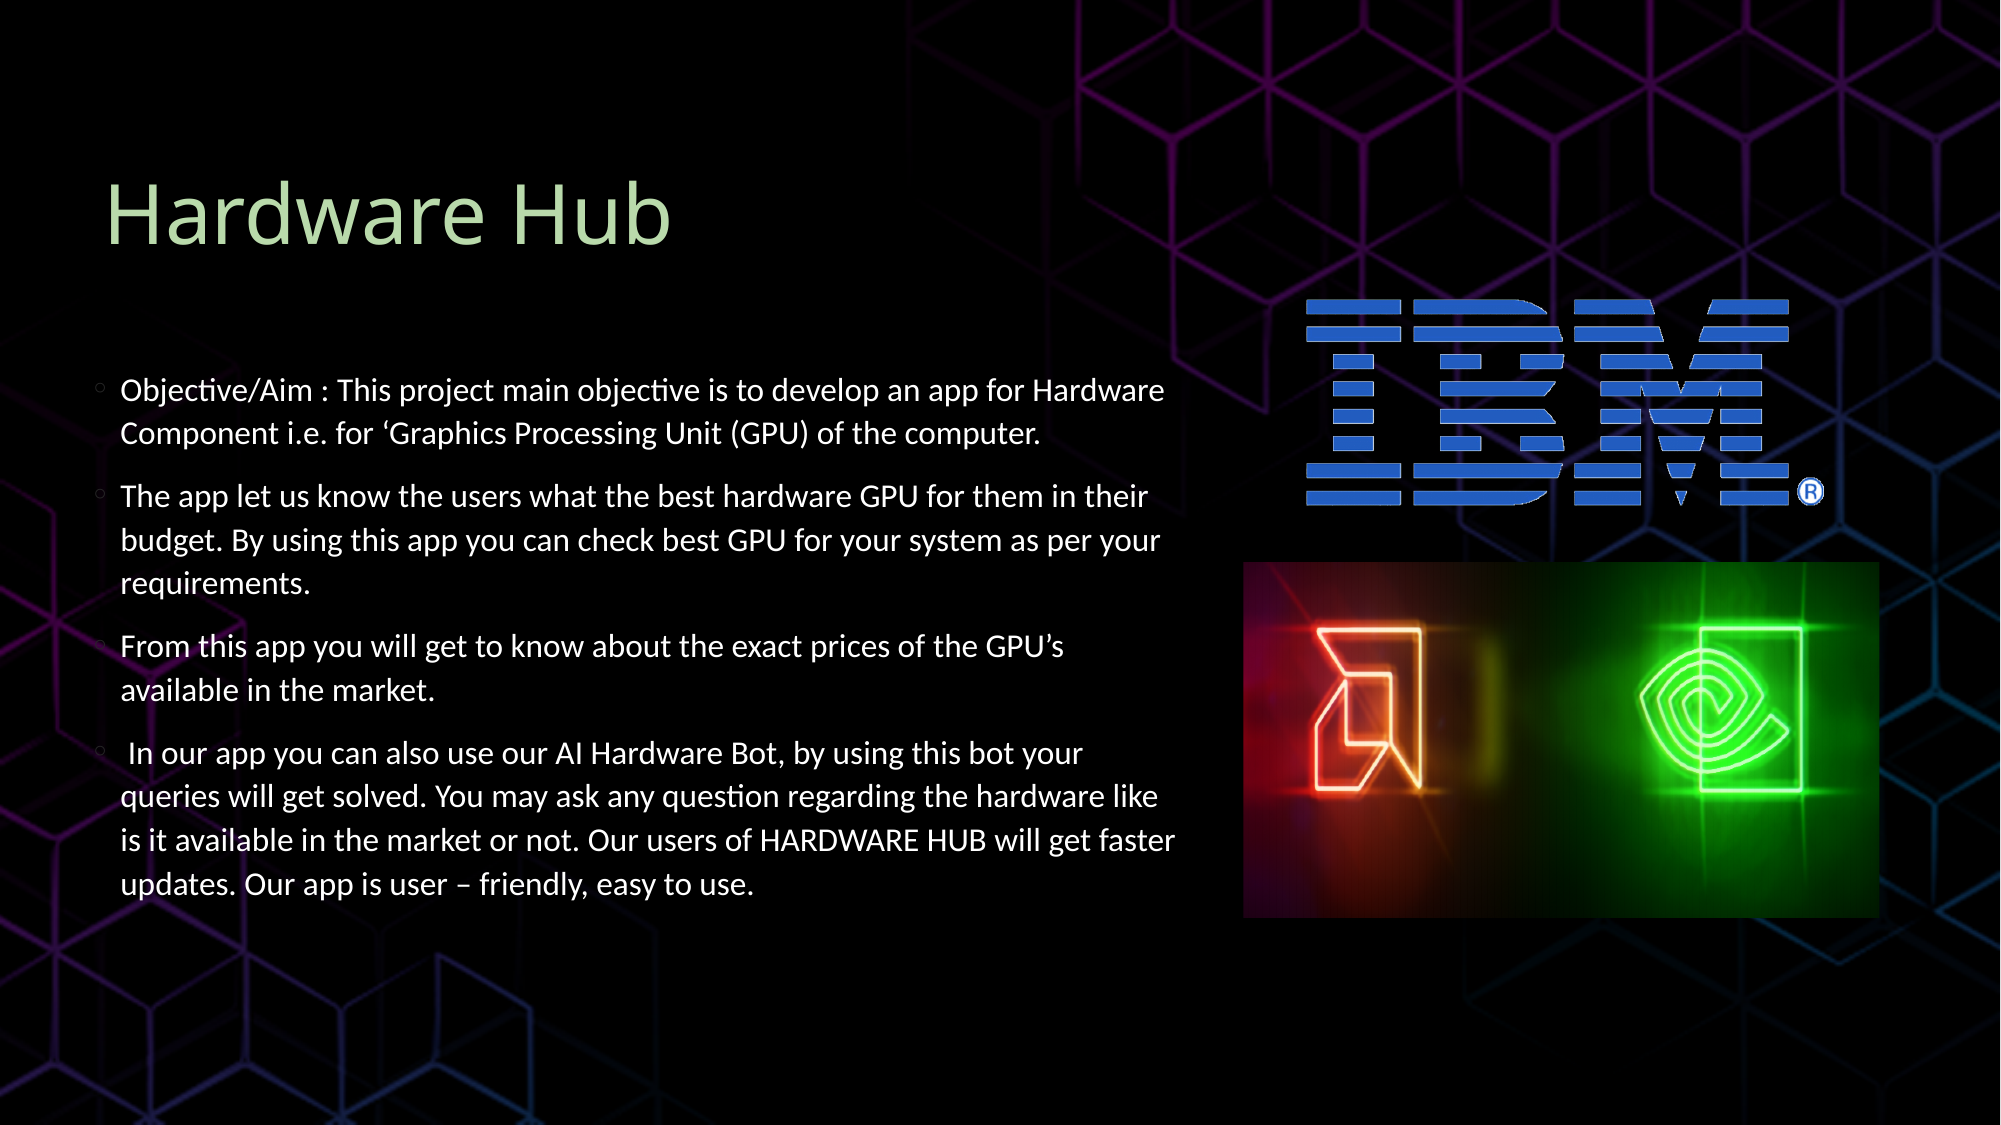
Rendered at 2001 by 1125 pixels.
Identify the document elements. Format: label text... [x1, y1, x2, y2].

picture [0, 0, 2001, 1125]
title Hardware Hub [88, 105, 1190, 331]
list Objective/Aim : This project main objective is to develop an app for Hardware Component i.e. for ‘Graphics Processing Unit (GPU) of the computer. The app let us know the users what the best hardware GPU for them in their budget. By using this app you can check best GPU for your system as per your requirements. From this app you will get to know about the exact prices of the GPU’s available in the market. In our app you can also use our AI Hardware Bot, by using this bot your queries will get solved. You may ask any question regarding the hardware like is it available in the market or not. Our users of HARDWARE HUB will get faster updates. Our app is user – friendly, easy to use. [75, 356, 1203, 1031]
